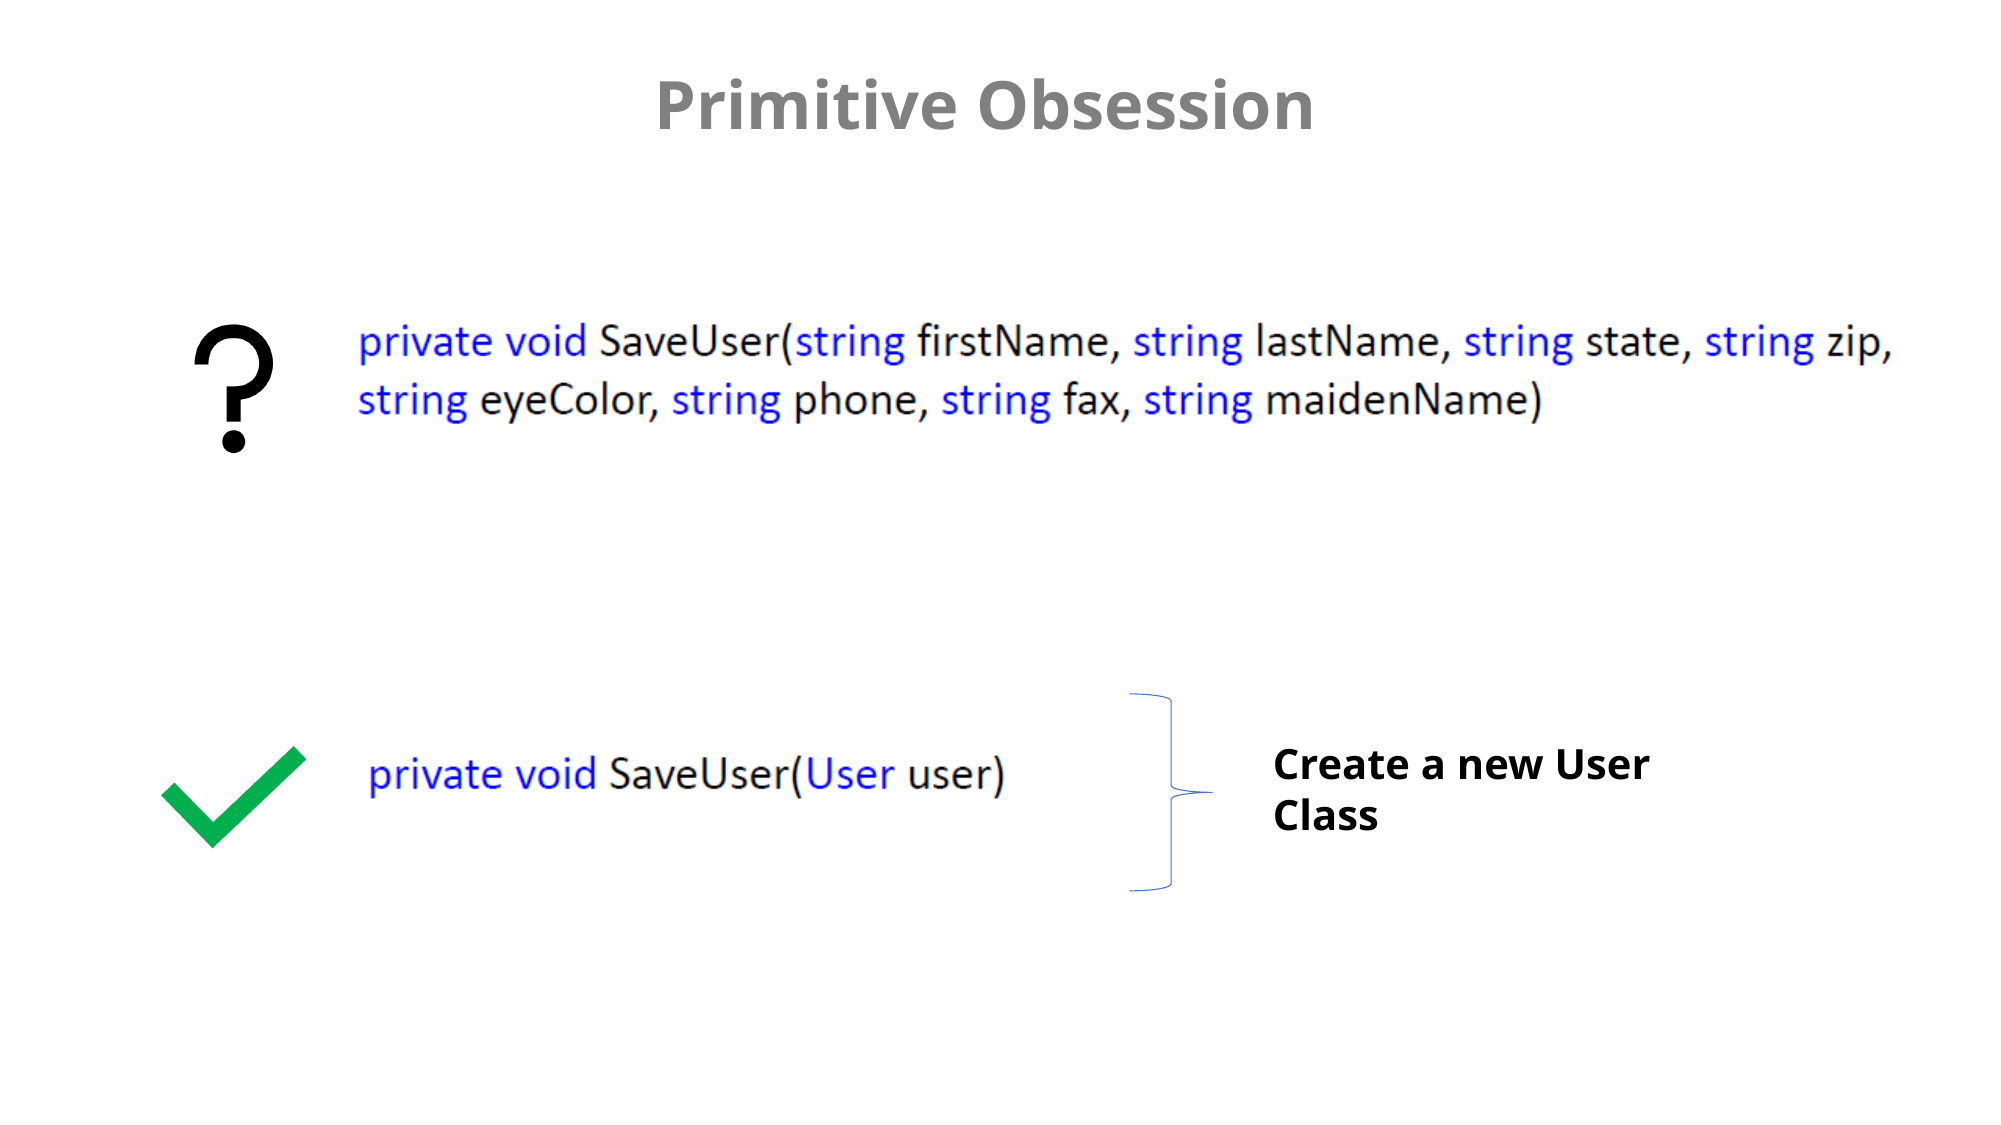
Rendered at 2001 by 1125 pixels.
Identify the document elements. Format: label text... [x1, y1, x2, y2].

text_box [158, 693, 1699, 891]
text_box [150, 305, 1942, 473]
text_box Primitive Obsession [402, 55, 1569, 151]
